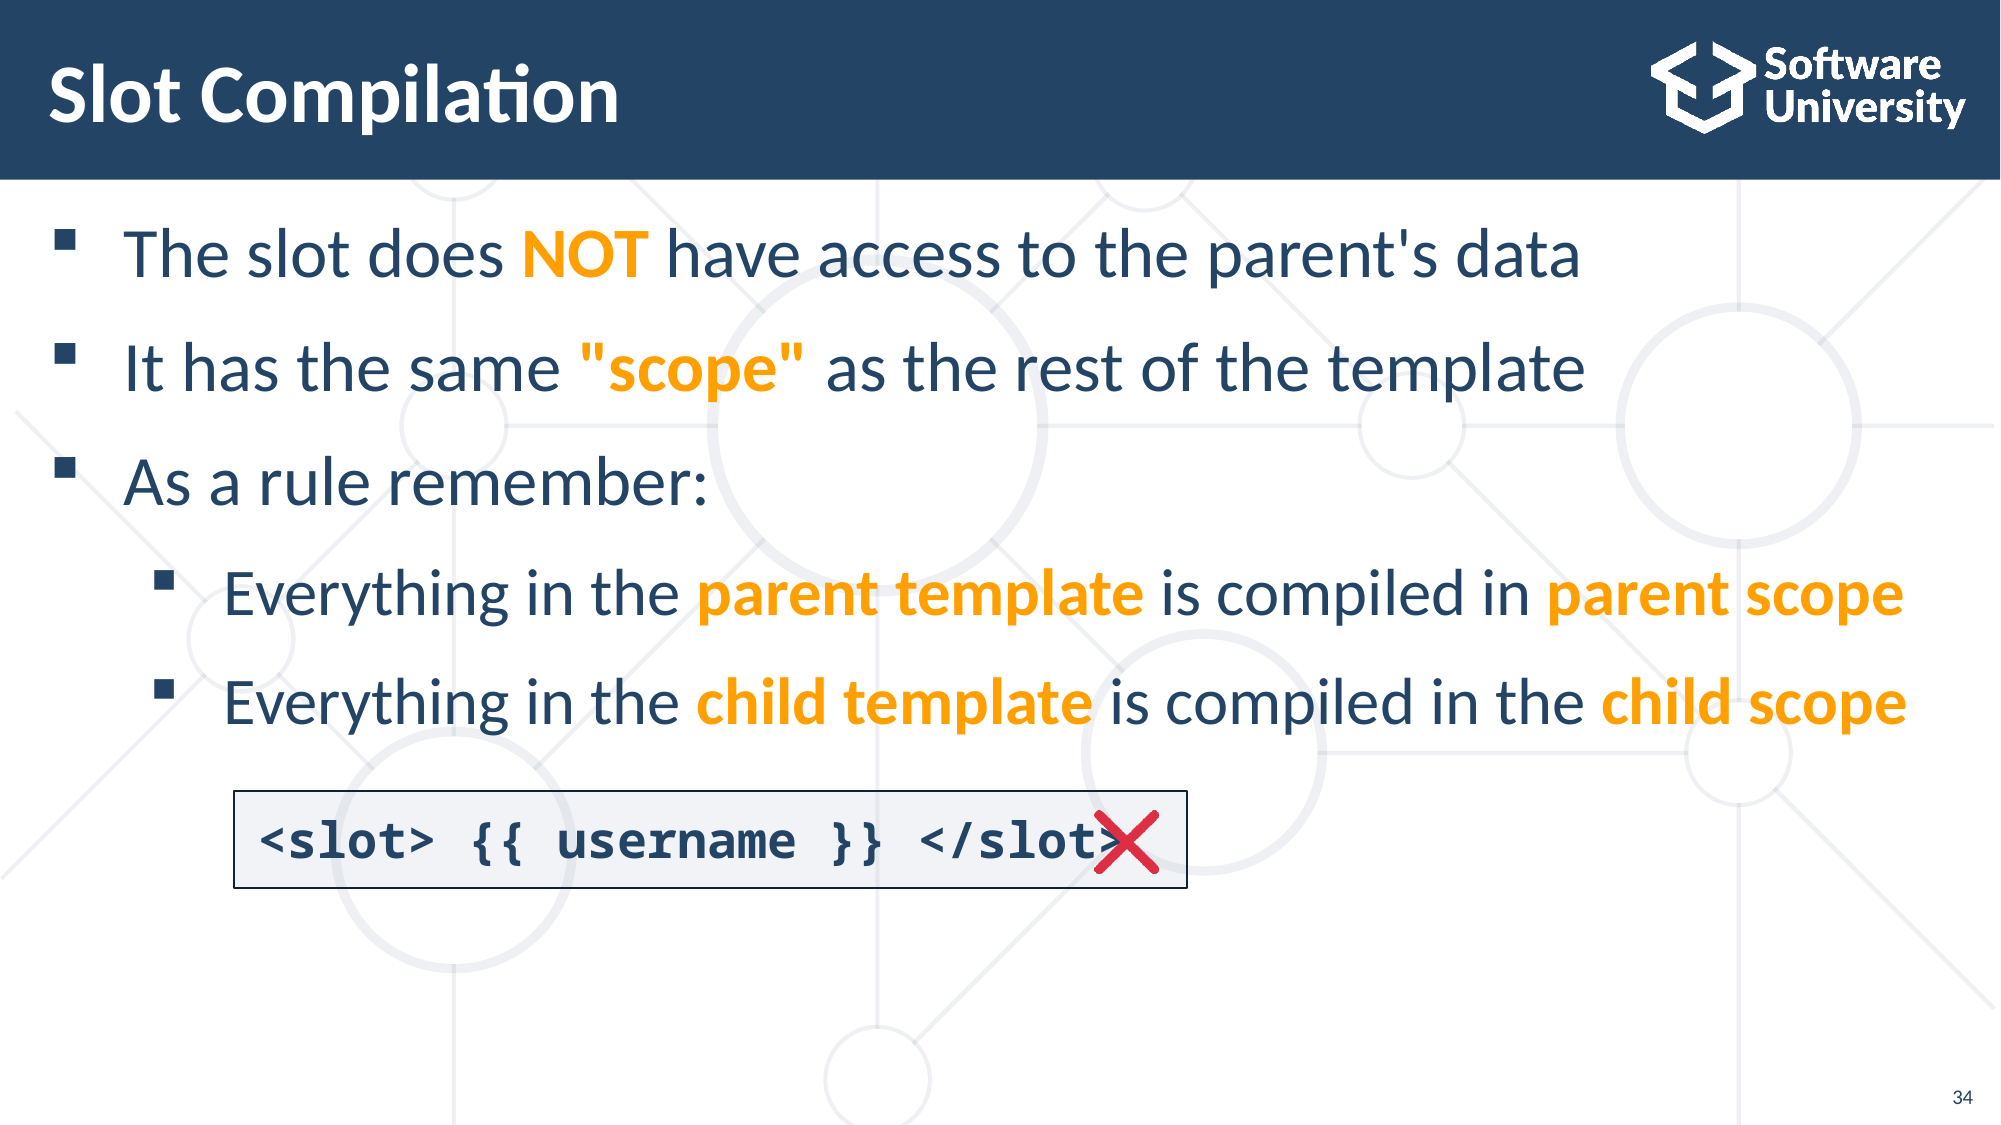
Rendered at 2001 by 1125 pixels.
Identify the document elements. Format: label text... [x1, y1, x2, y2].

title Slot Compilation [31, 16, 1625, 162]
list The slot does NOT have access to the parent's data It has the same "scope" as the rest of the template As a rule remember: Everything in the parent template is compiled in parent scope Everything in the child template is compiled in the child scope [31, 196, 1969, 1047]
picture [1651, 41, 1966, 134]
text_box 34 [1927, 1067, 1989, 1117]
picture [1094, 810, 1159, 875]
